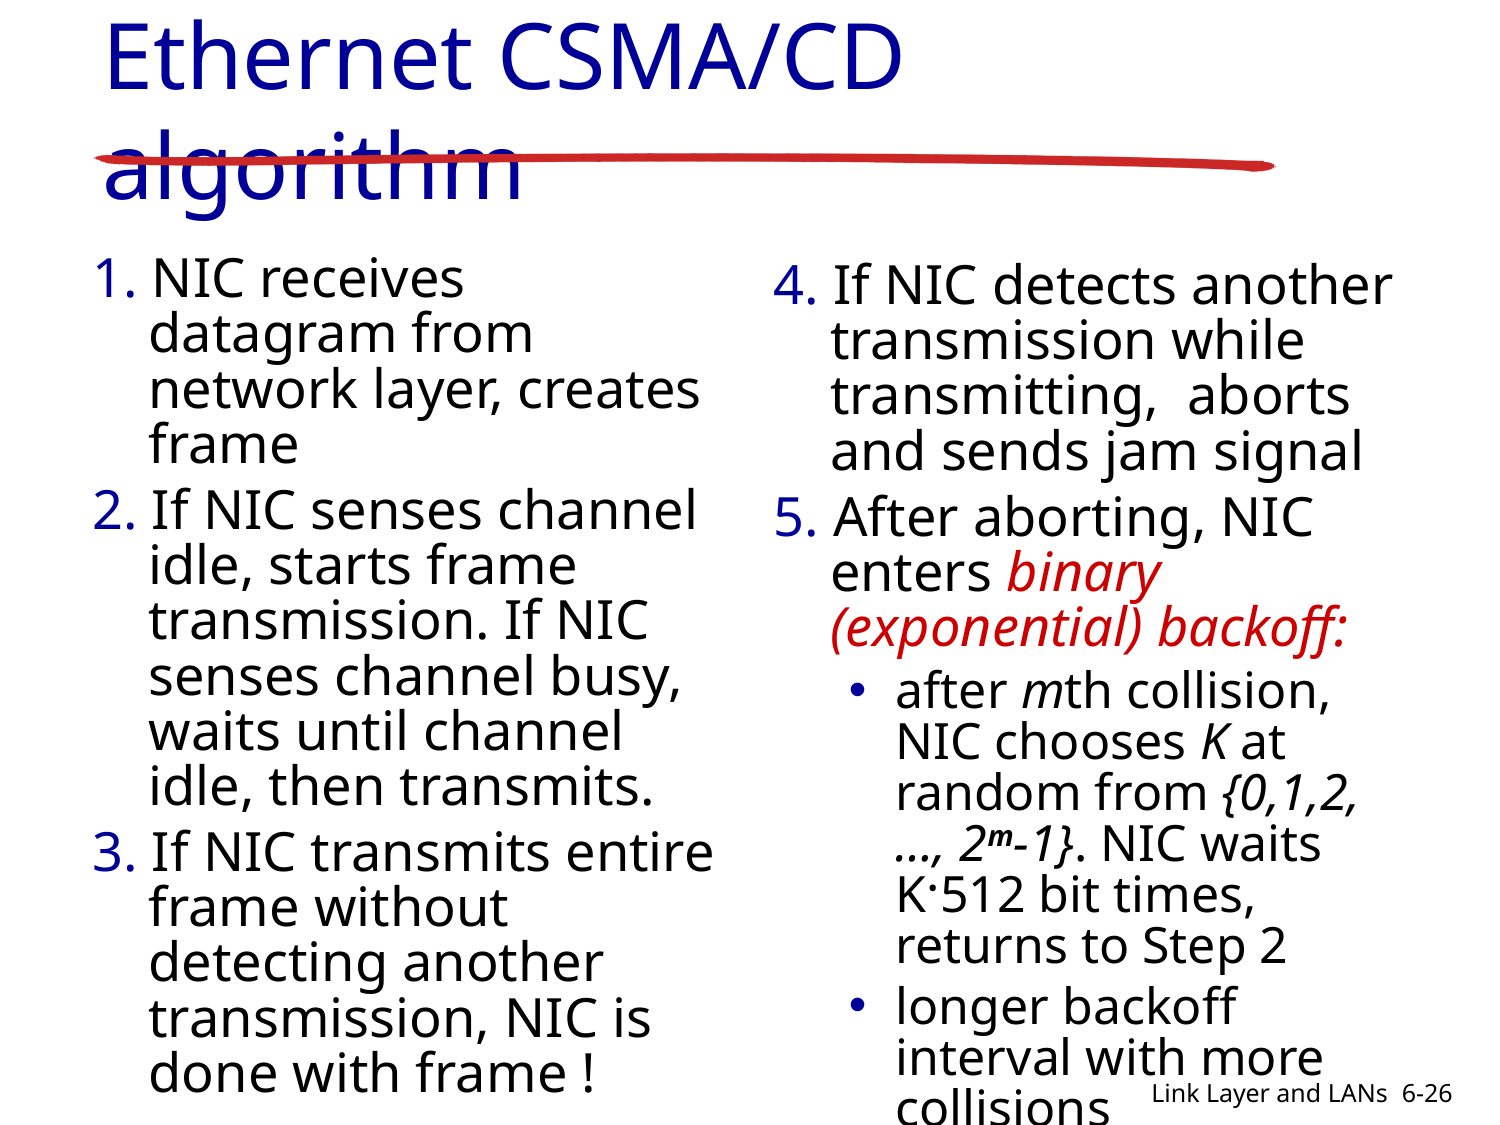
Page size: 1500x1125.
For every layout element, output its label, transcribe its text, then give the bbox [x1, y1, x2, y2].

text_box Link Layer and LANs [1045, 1069, 1403, 1110]
text_box 6-<number> [1387, 1069, 1478, 1115]
picture [88, 148, 1289, 178]
text_box 4. If NIC detects another transmission while transmitting, aborts and sends jam signal 5. After aborting, NIC enters binary (exponential) backoff: after mth collision, NIC chooses K at random from {0,1,2, …, 2m-1}. NIC waits K·512 bit times, returns to Step 2 longer backoff interval with more collisions [759, 253, 1410, 1016]
text_box Ethernet CSMA/CD algorithm [87, 13, 1363, 202]
text_box 1. NIC receives datagram from network layer, creates frame 2. If NIC senses channel idle, starts frame transmission. If NIC senses channel busy, waits until channel idle, then transmits. 3. If NIC transmits entire frame without detecting another transmission, NIC is done with frame ! [77, 246, 741, 1009]
